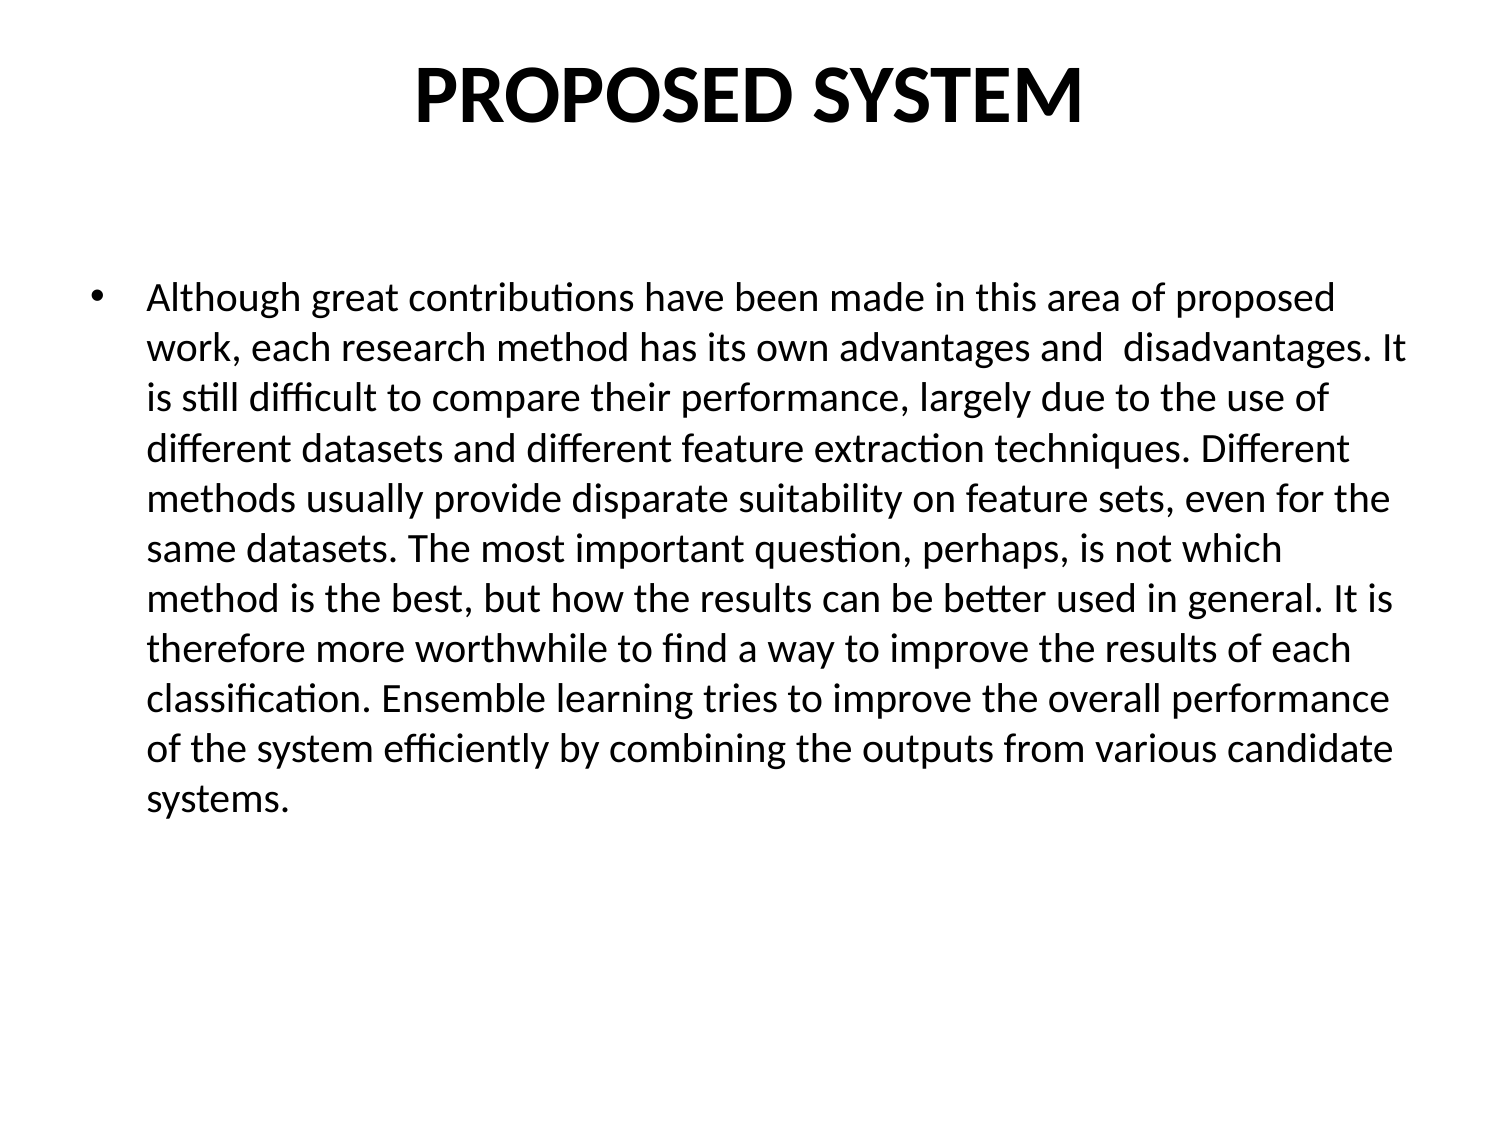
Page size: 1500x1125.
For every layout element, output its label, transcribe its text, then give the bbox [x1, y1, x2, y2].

list Although great contributions have been made in this area of proposed work, each research method has its own advantages and disadvantages. It is still difficult to compare their performance, largely due to the use of different datasets and different feature extraction techniques. Different methods usually provide disparate suitability on feature sets, even for the same datasets. The most important question, perhaps, is not which method is the best, but how the results can be better used in general. It is therefore more worthwhile to find a way to improve the results of each classification. Ensemble learning tries to improve the overall performance of the system efficiently by combining the outputs from various candidate systems. [75, 262, 1425, 1005]
title PROPOSED SYSTEM [75, 45, 1425, 233]
